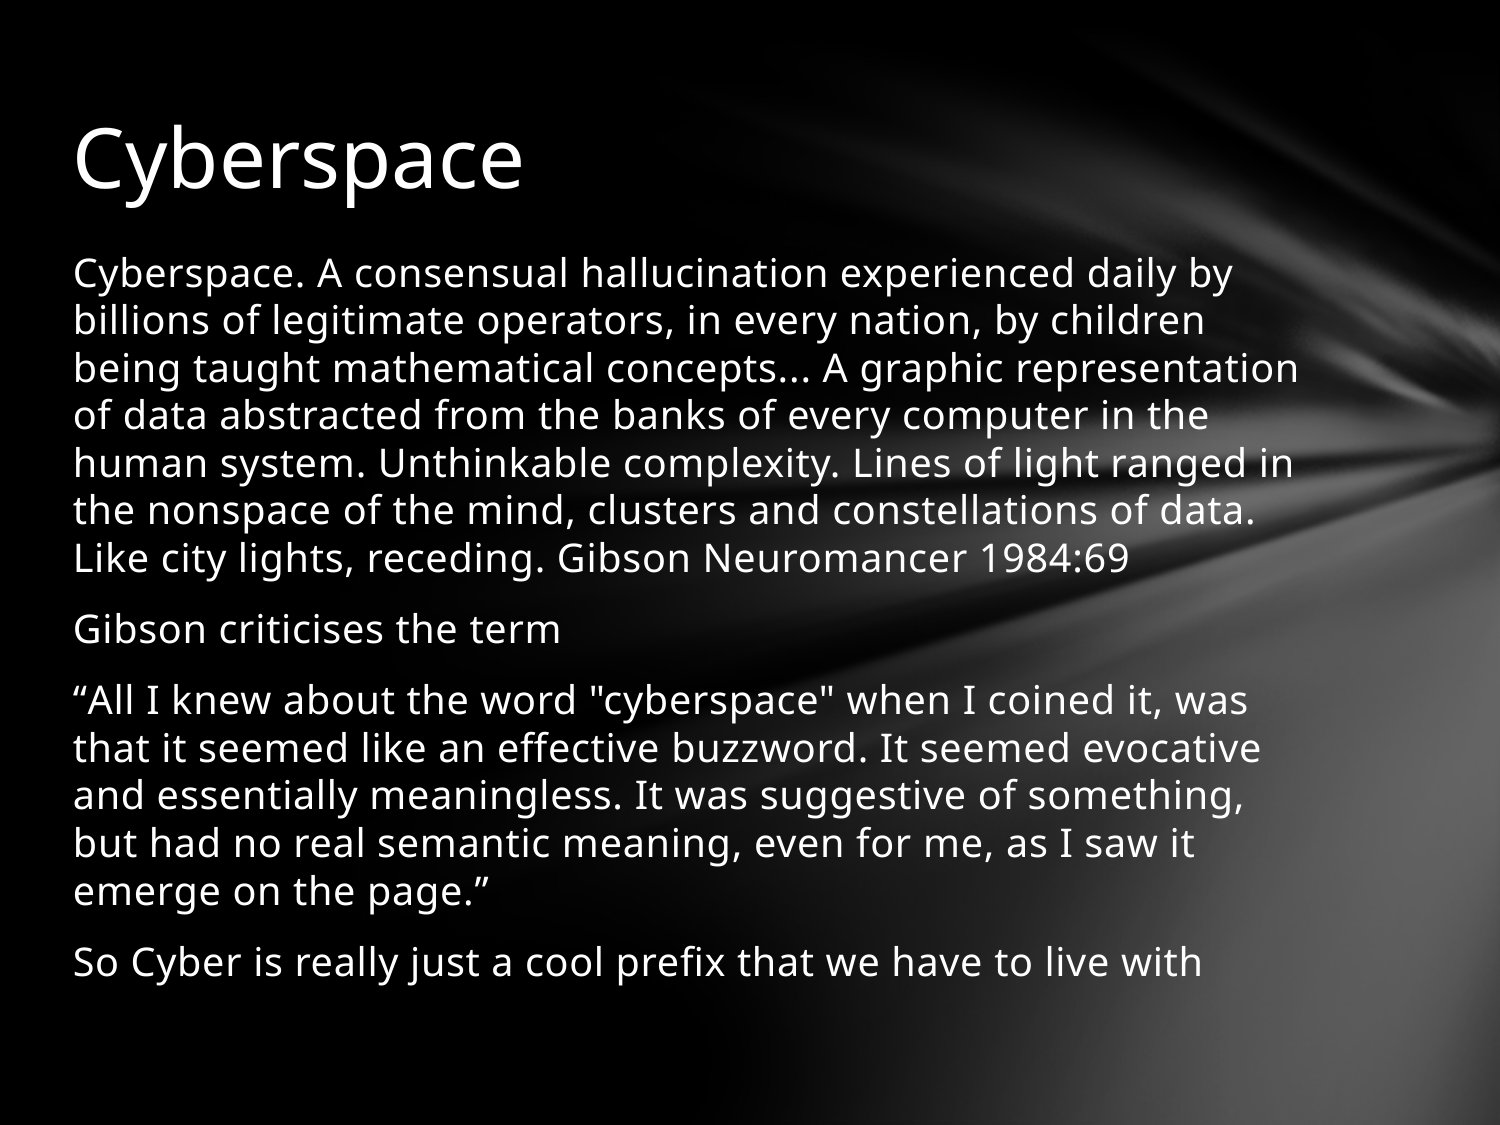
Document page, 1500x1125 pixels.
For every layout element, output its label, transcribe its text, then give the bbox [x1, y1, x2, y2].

title Cyberspace [57, 37, 1318, 213]
list Cyberspace. A consensual hallucination experienced daily by billions of legitimate operators, in every nation, by children being taught mathematical concepts... A graphic representation of data abstracted from the banks of every computer in the human system. Unthinkable complexity. Lines of light ranged in the nonspace of the mind, clusters and constellations of data. Like city lights, receding. Gibson Neuromancer 1984:69 Gibson criticises the term “All I knew about the word "cyberspace" when I coined it, was that it seemed like an effective buzzword. It seemed evocative and essentially meaningless. It was suggestive of something, but had no real semantic meaning, even for me, as I saw it emerge on the page.” So Cyber is really just a cool prefix that we have to live with [57, 239, 1318, 1015]
